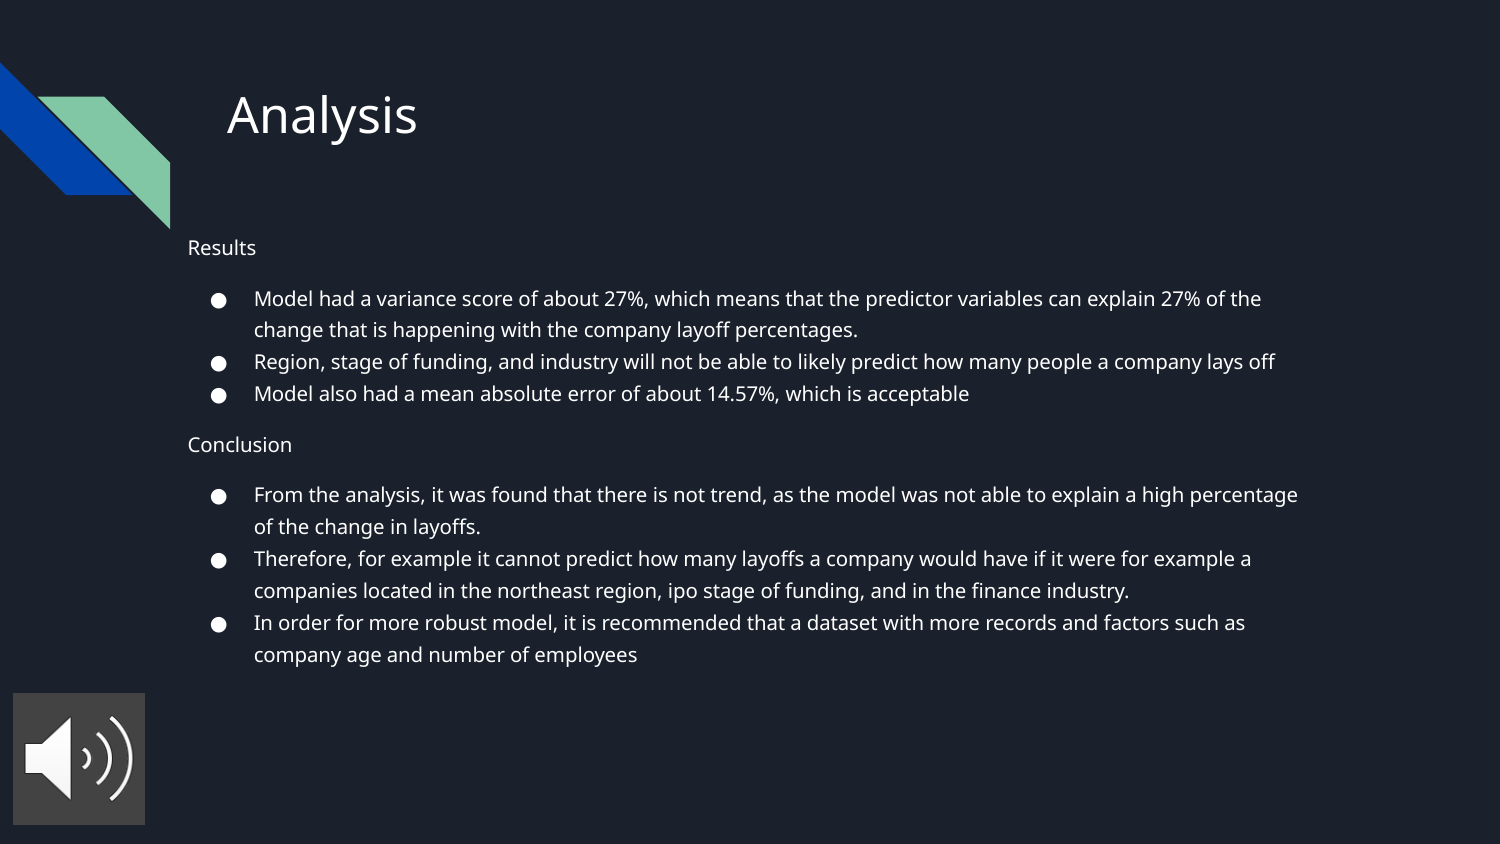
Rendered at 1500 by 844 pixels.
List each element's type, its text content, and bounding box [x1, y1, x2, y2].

list Results Model had a variance score of about 27%, which means that the predictor variables can explain 27% of the change that is happening with the company layoff percentages. Region, stage of funding, and industry will not be able to likely predict how many people a company lays off Model also had a mean absolute error of about 14.57%, which is acceptable Conclusion From the analysis, it was found that there is not trend, as the model was not able to explain a high percentage of the change in layoffs. Therefore, for example it cannot predict how many layoffs a company would have if it were for example a companies located in the northeast region, ipo stage of funding, and in the finance industry. In order for more robust model, it is recommended that a dataset with more records and factors such as company age and number of employees [172, 214, 1328, 693]
picture [11, 691, 146, 826]
title Analysis [212, 64, 1368, 215]
